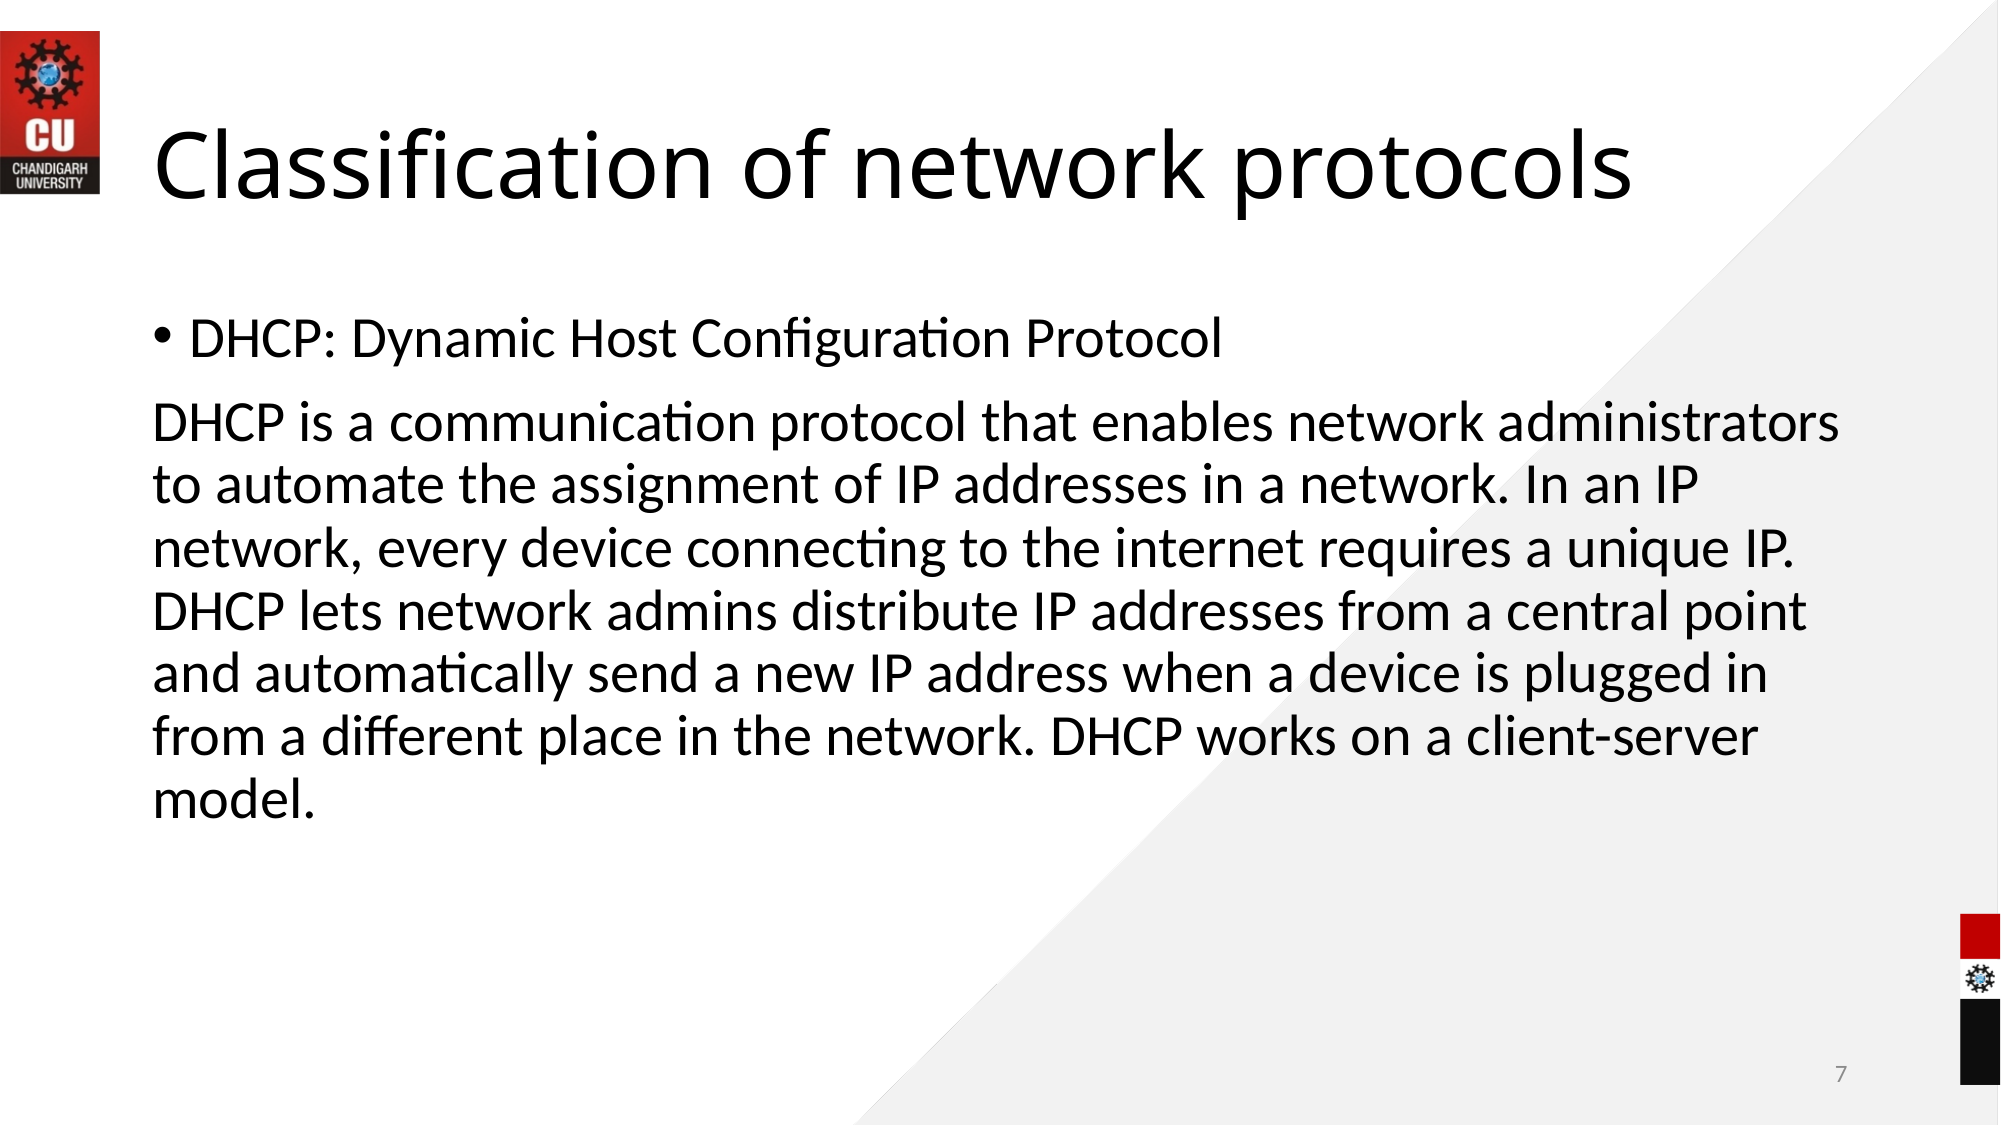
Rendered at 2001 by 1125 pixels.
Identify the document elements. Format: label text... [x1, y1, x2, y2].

slide_number 7 [1412, 1042, 1863, 1103]
picture [0, 0, 2001, 1125]
title Classification of network protocols [137, 59, 1863, 278]
list DHCP: Dynamic Host Configuration Protocol DHCP is a communication protocol that enables network administrators to automate the assignment of IP addresses in a network. In an IP network, every device connecting to the internet requires a unique IP. DHCP lets network admins distribute IP addresses from a central point and automatically send a new IP address when a device is plugged in from a different place in the network. DHCP works on a client-server model. [137, 299, 1863, 1014]
